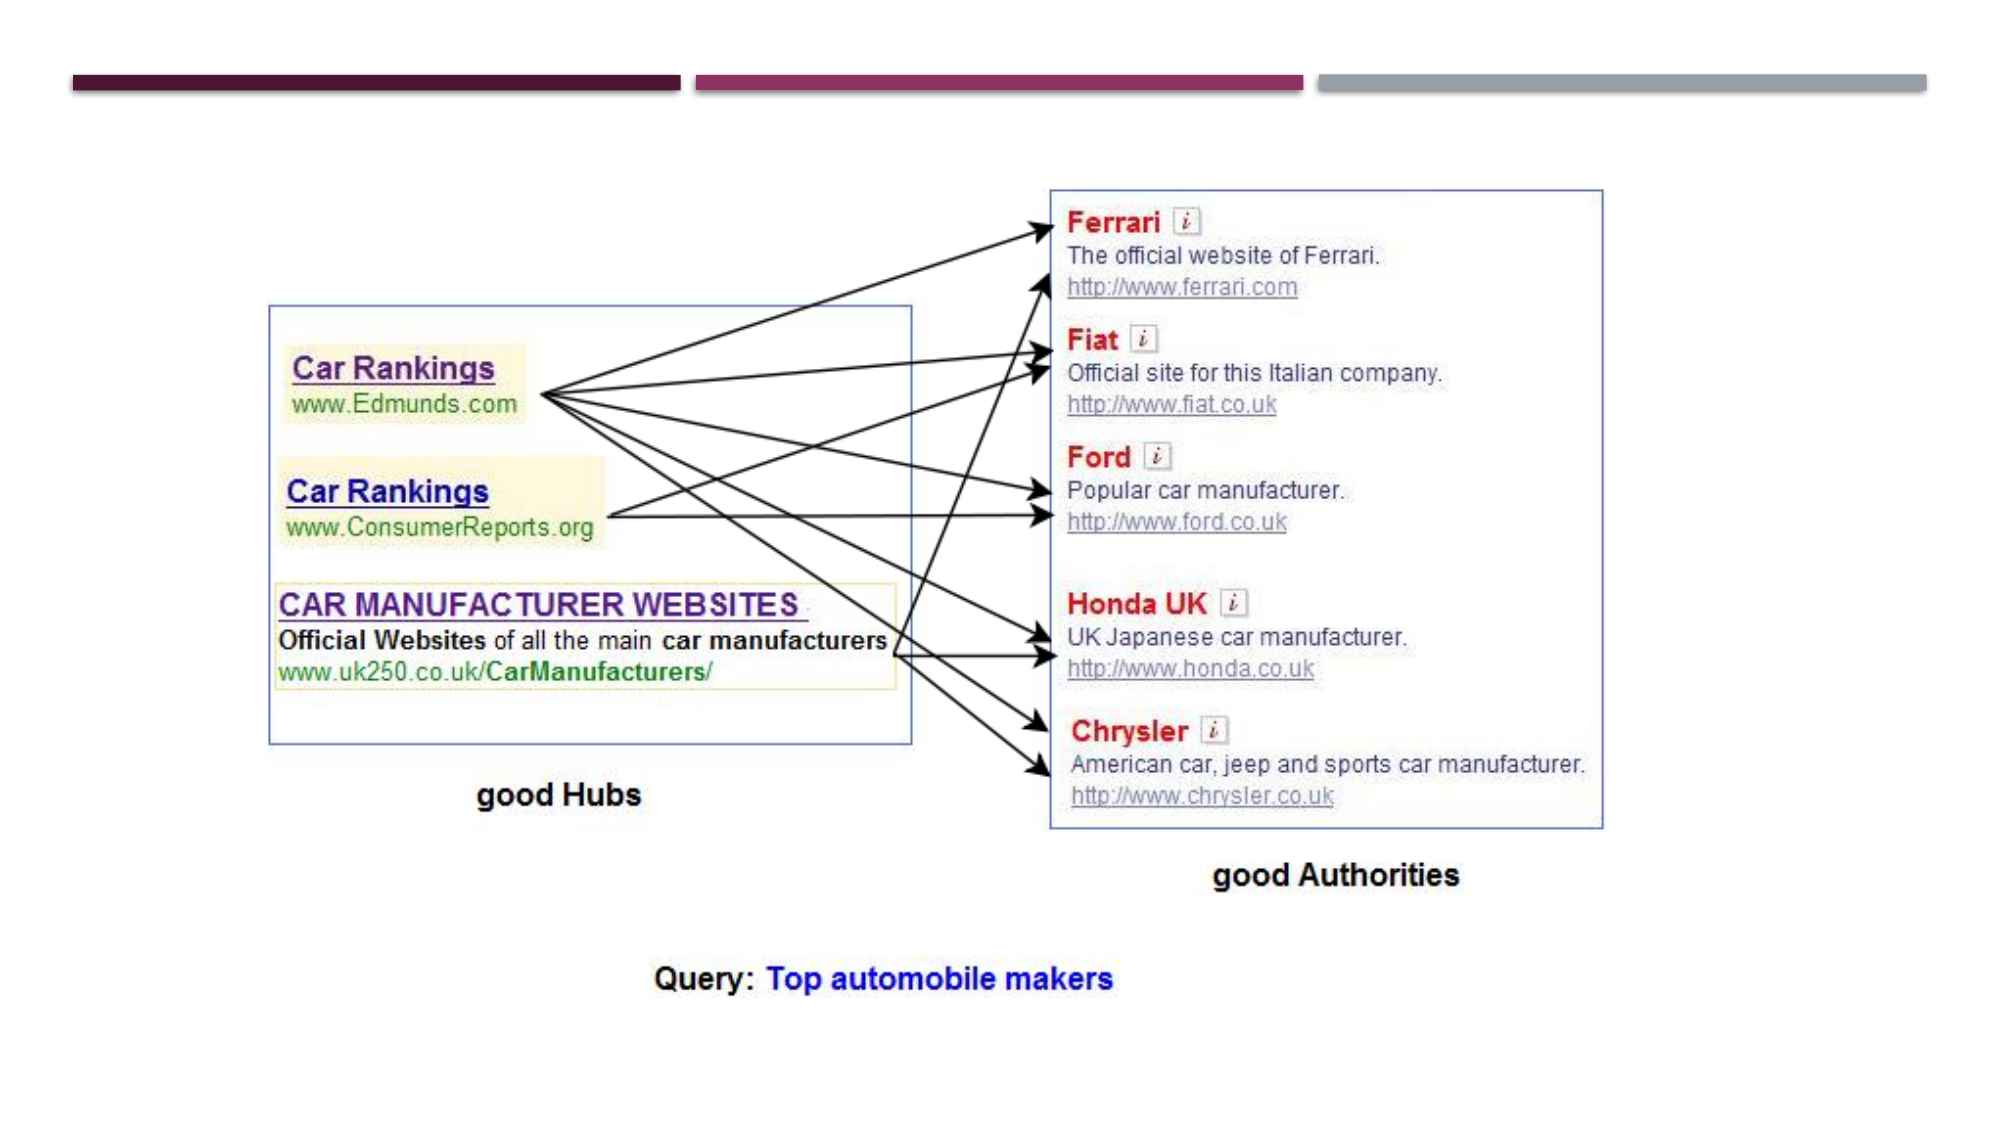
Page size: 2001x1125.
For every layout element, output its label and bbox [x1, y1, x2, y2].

picture [267, 185, 1610, 1001]
